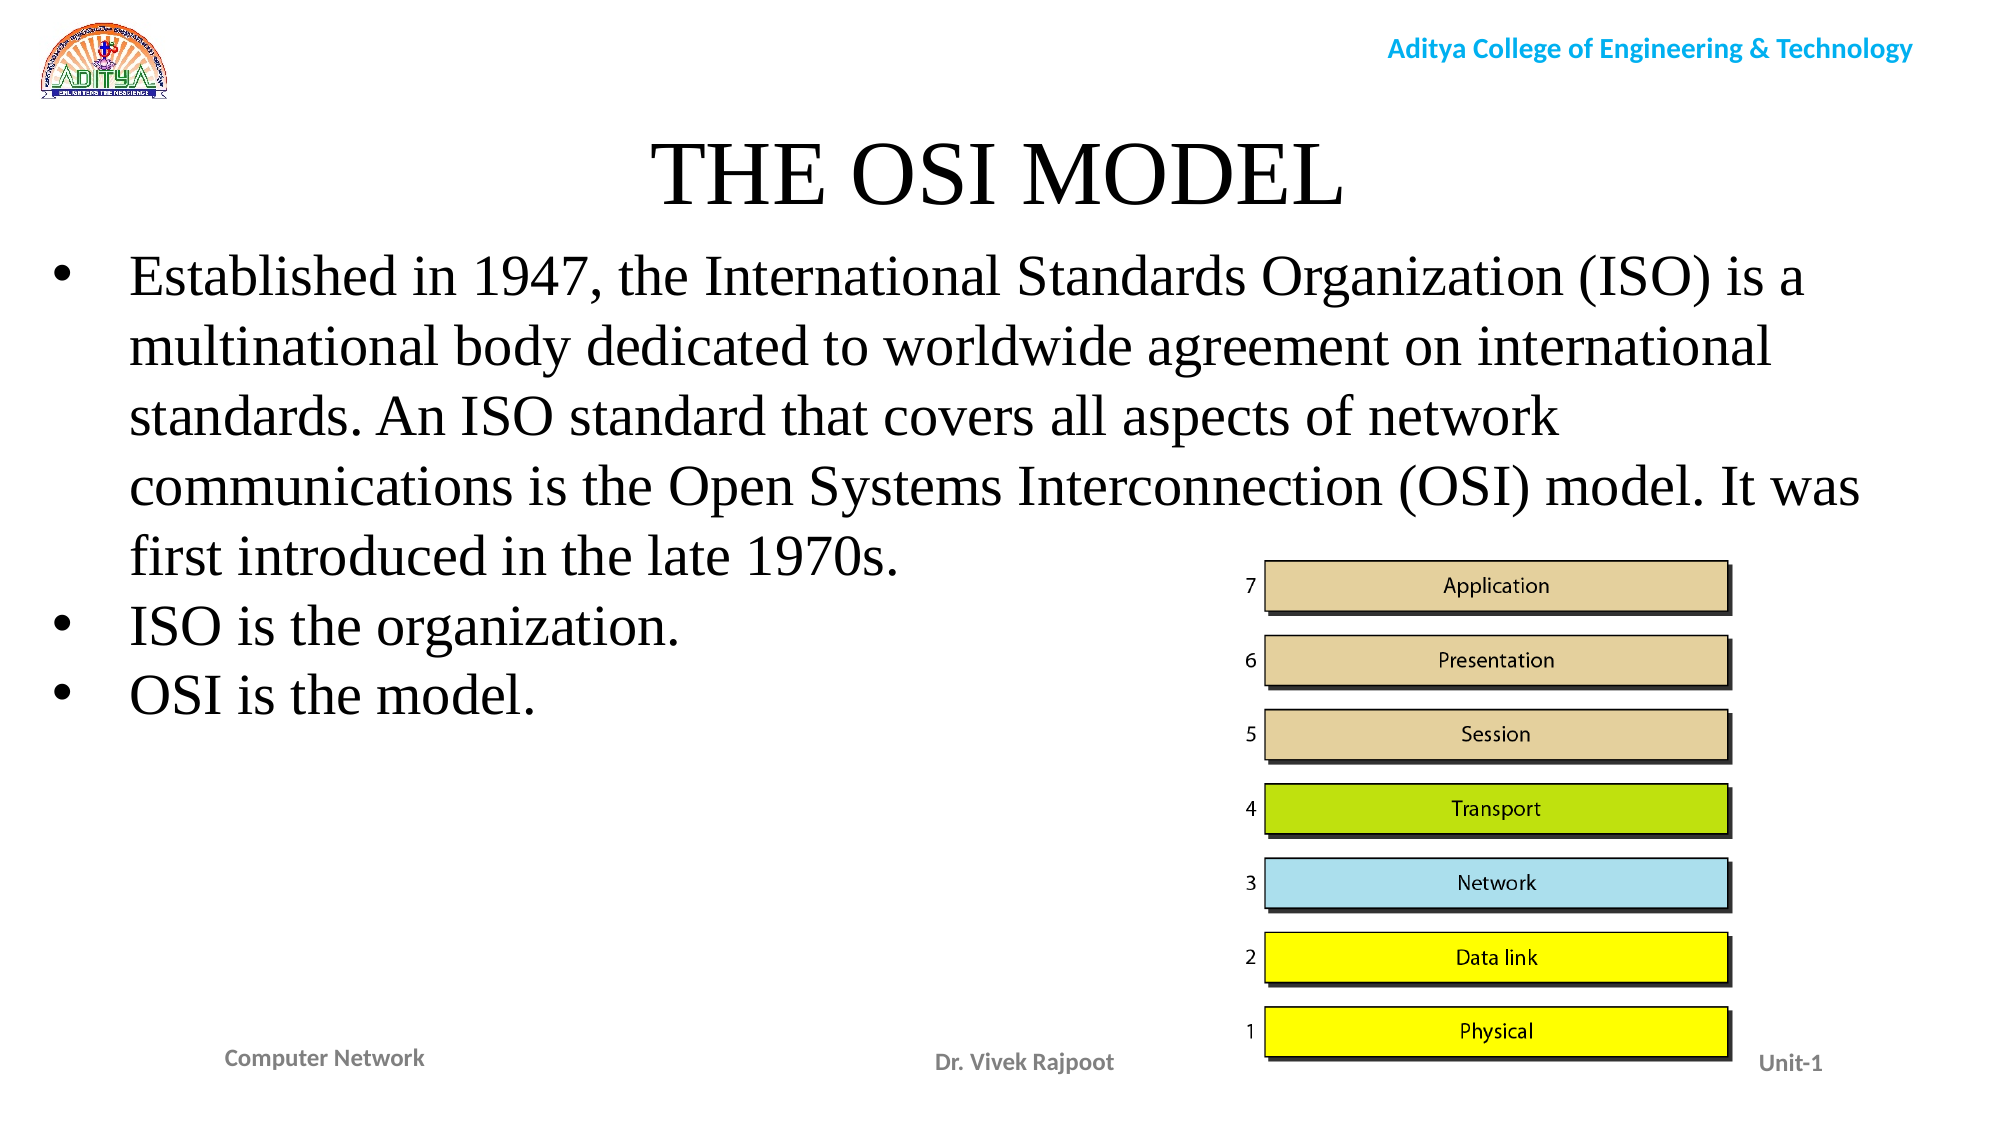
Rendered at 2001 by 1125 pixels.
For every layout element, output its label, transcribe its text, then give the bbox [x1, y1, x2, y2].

text_box THE OSI MODEL [132, 105, 1866, 231]
picture [1245, 560, 1734, 1062]
text_box Unit-1 [1744, 1031, 1861, 1092]
text_box Dr. Vivek Rajpoot [800, 1030, 1250, 1091]
picture [39, 22, 168, 99]
text_box Established in 1947, the International Standards Organization (ISO) is a multinational body dedicated to worldwide agreement on international standards. An ISO standard that covers all aspects of network communications is the Open Systems Interconnection (OSI) model. It was first introduced in the late 1970s. ISO is the organization. OSI is the model. [37, 230, 1963, 1031]
picture [125, 1031, 461, 1113]
